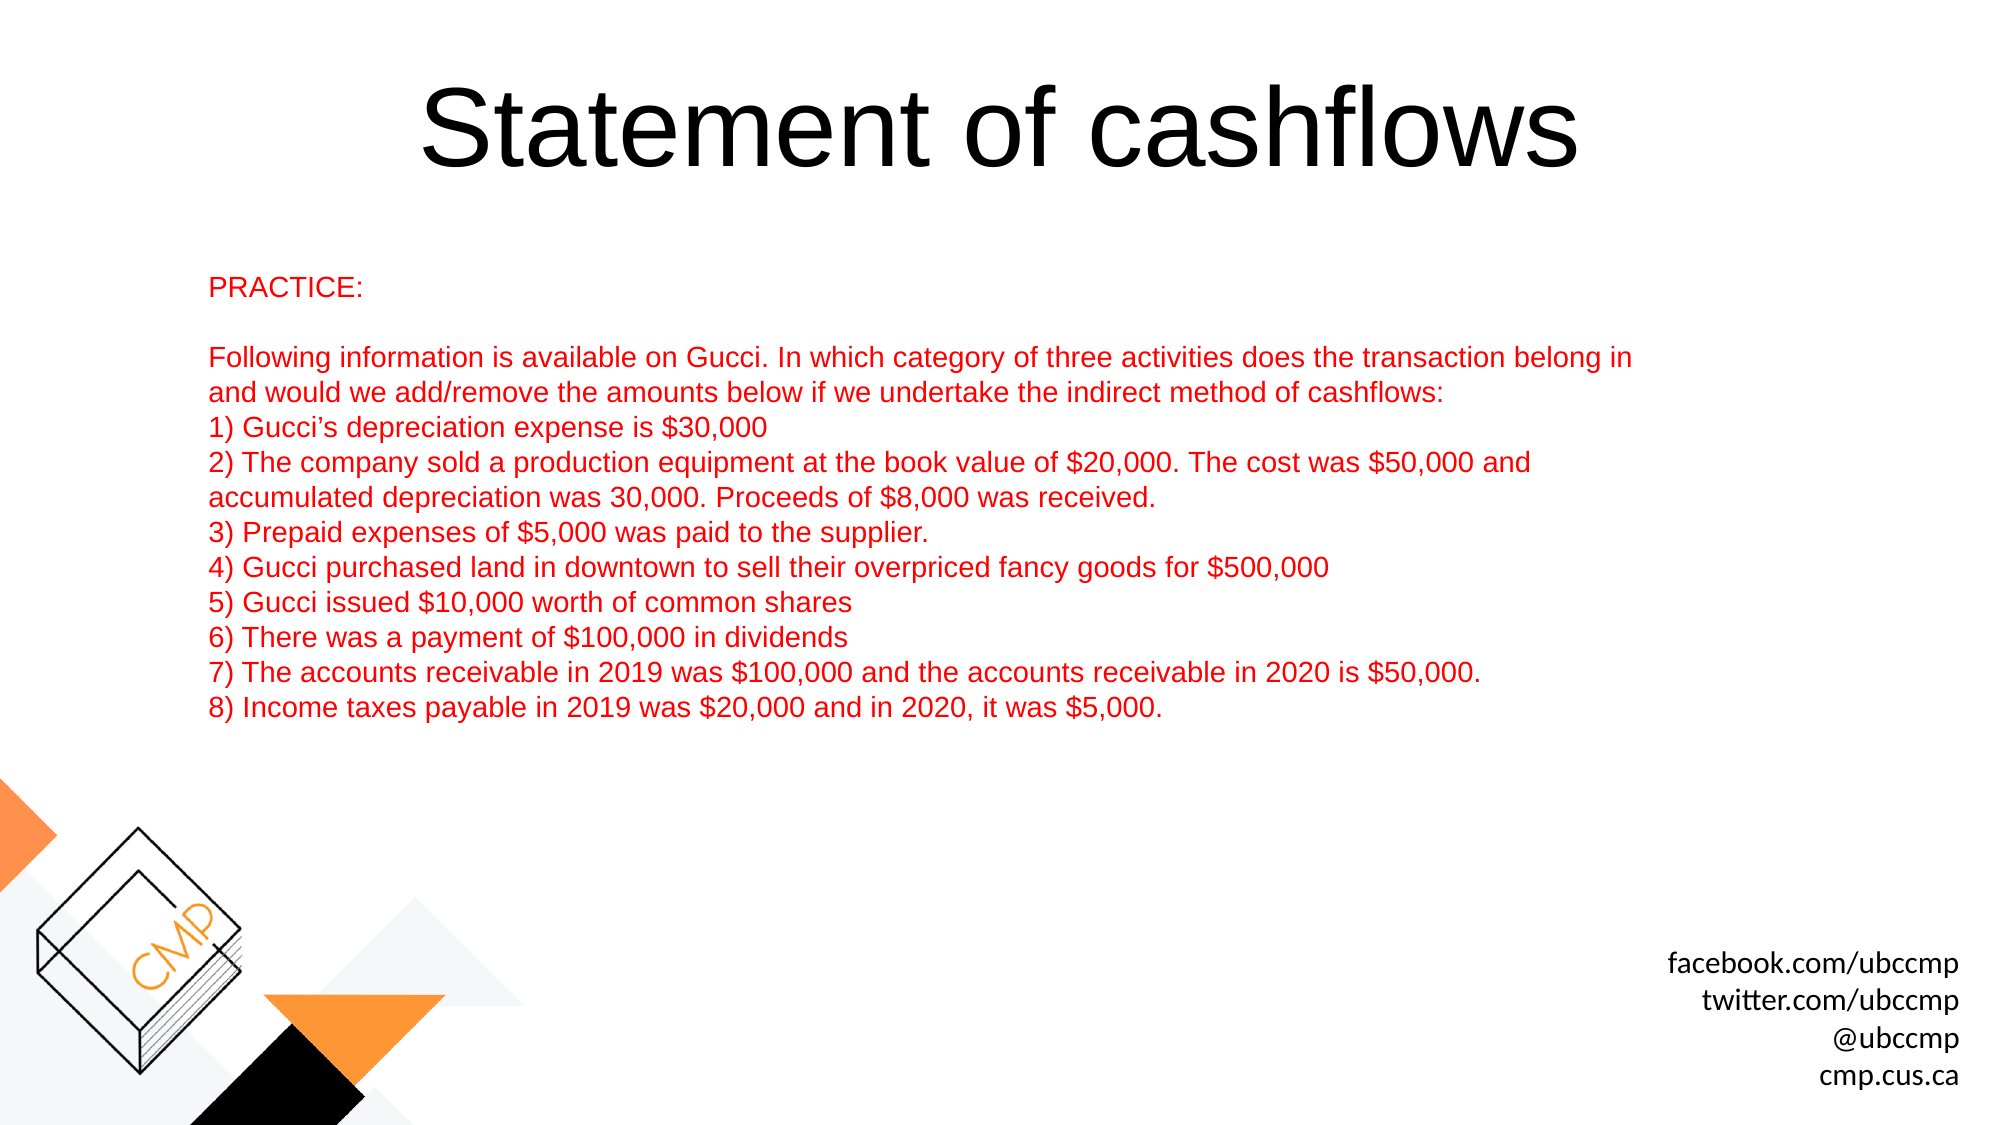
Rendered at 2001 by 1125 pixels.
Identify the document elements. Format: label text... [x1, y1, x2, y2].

text_box Statement of cashflows [403, 46, 1597, 197]
picture [0, 761, 542, 1125]
text_box facebook.com/ubccmp twitter.com/ubccmp @ubccmp cmp.cus.ca [1562, 934, 1975, 1100]
text_box PRACTICE: Following information is available on Gucci. In which category of three activities does the transaction belong in and would we add/remove the amounts below if we undertake the indirect method of cashflows: 1) Gucci’s depreciation expense is $30,000 2) The company sold a production equipment at the book value of $20,000. The cost was $50,000 and accumulated depreciation was 30,000. Proceeds of $8,000 was received. 3) Prepaid expenses of $5,000 was paid to the supplier. 4) Gucci purchased land in downtown to sell their overpriced fancy goods for $500,000 5) Gucci issued $10,000 worth of common shares 6) There was a payment of $100,000 in dividends 7) The accounts receivable in 2019 was $100,000 and the accounts receivable in 2020 is $50,000. 8) Income taxes payable in 2019 was $20,000 and in 2020, it was $5,000. [193, 261, 1654, 731]
